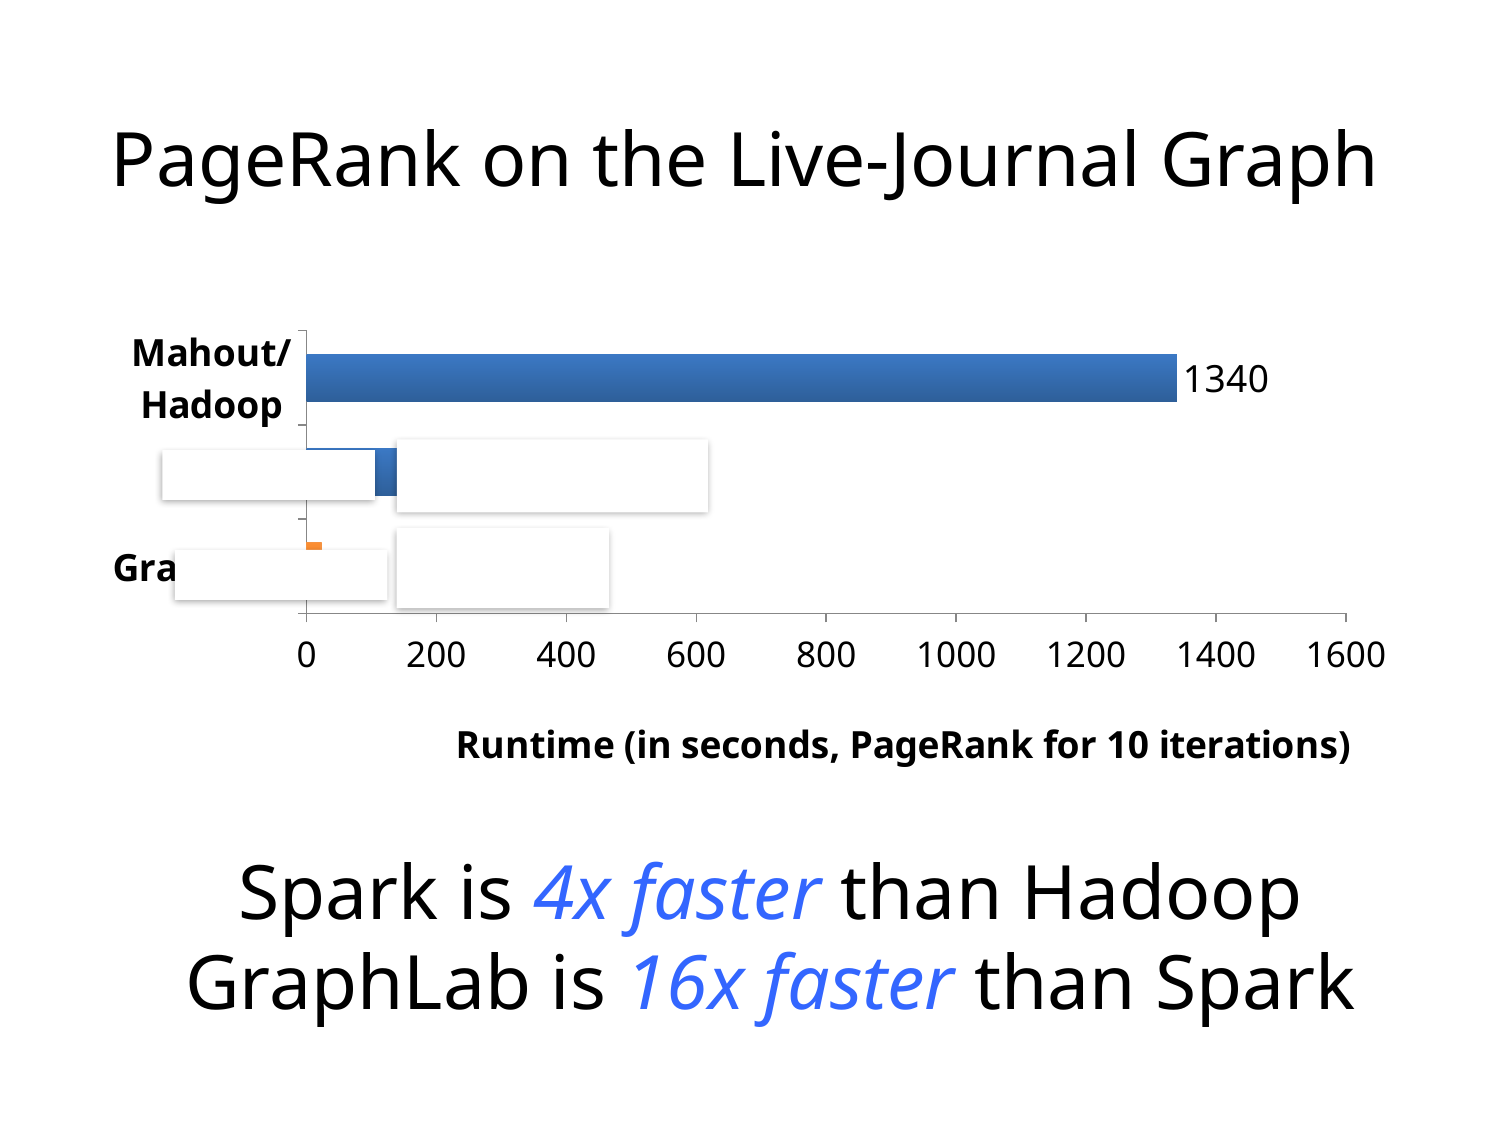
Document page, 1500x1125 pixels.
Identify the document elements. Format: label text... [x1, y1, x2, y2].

chart [112, 274, 1388, 782]
text_box Spark is 4x faster than Hadoop GraphLab is 16x faster than Spark [170, 837, 1371, 1033]
text_box PageRank on the Live-Journal Graph [70, 62, 1421, 250]
